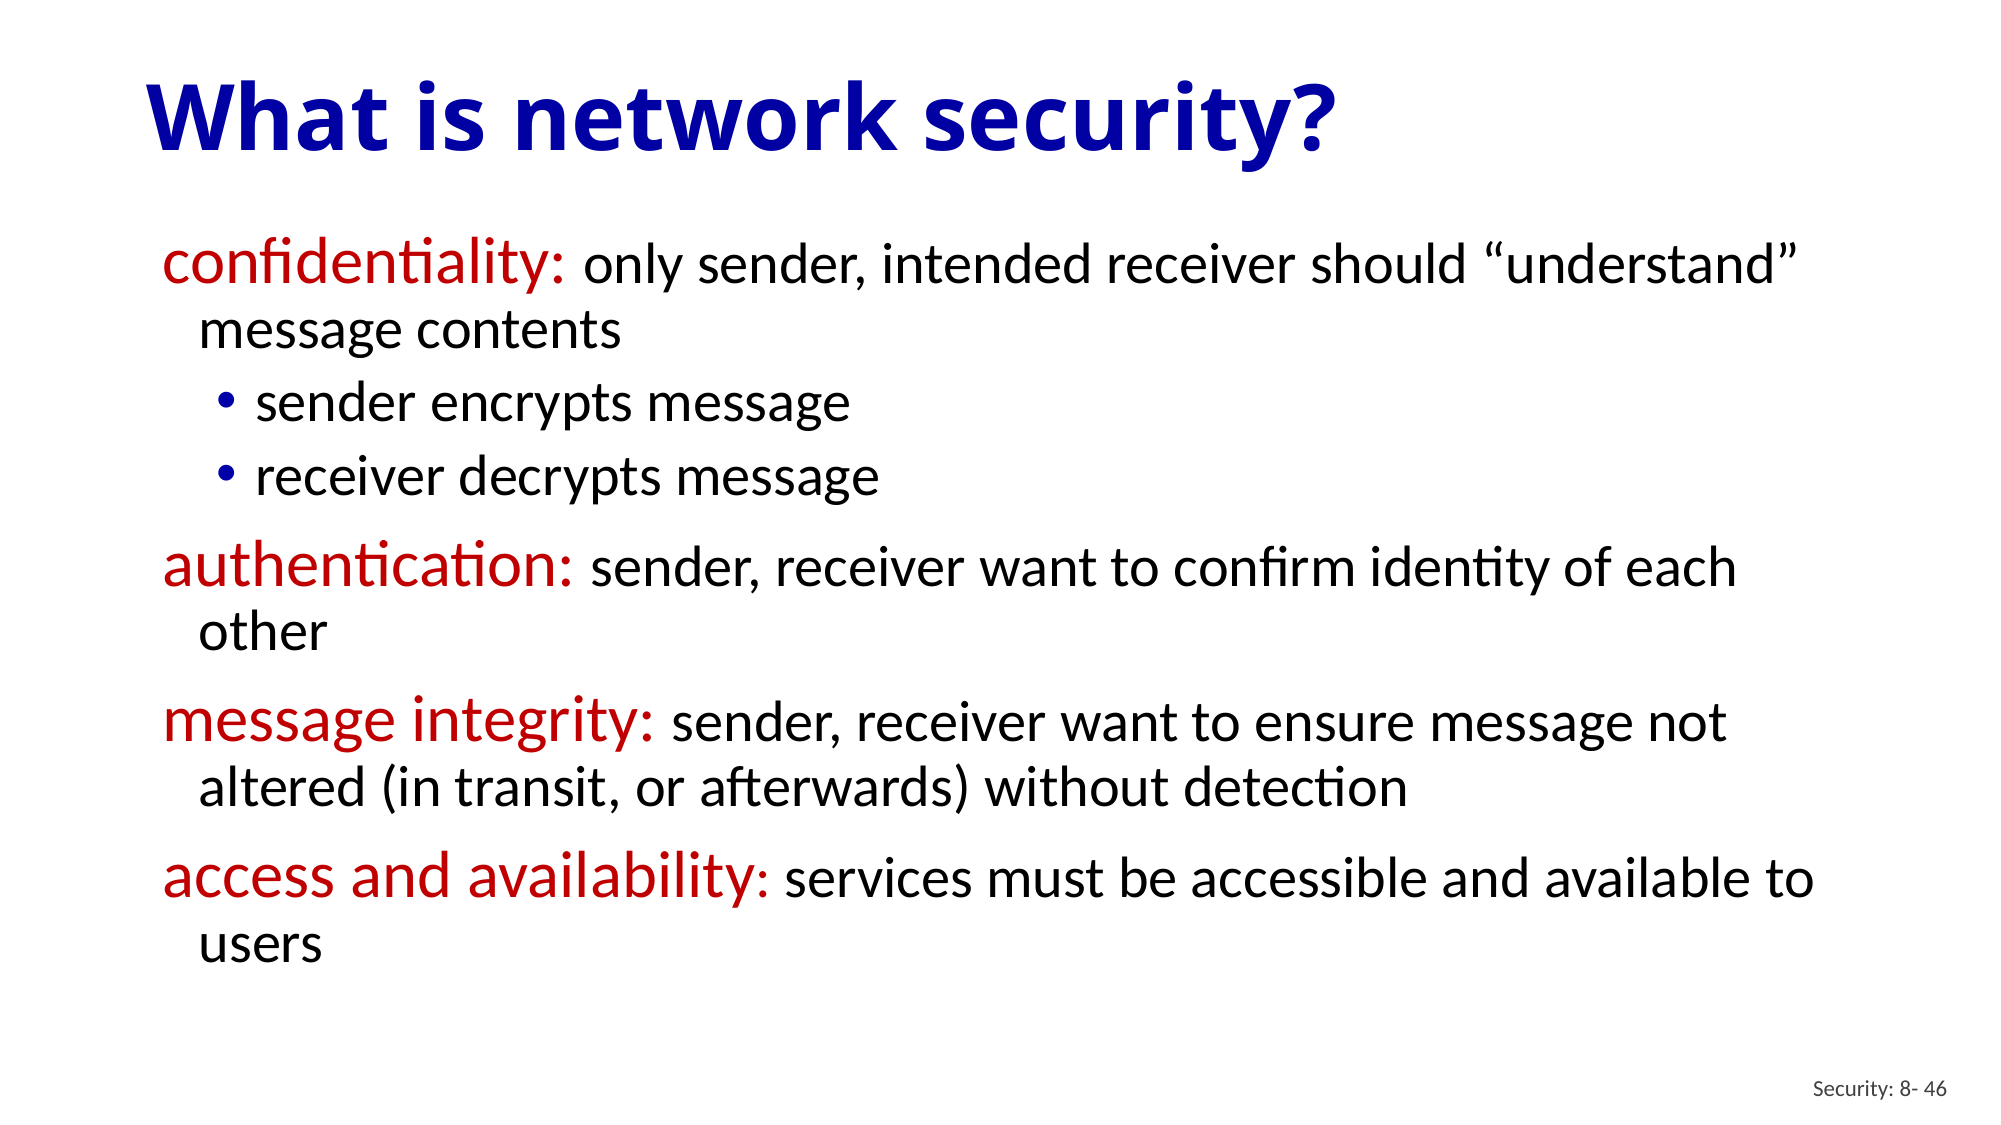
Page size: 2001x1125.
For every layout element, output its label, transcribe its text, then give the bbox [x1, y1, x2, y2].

slide_number Security: 8- 46 [1512, 1056, 1963, 1117]
text_box confidentiality: only sender, intended receiver should “understand” message contents sender encrypts message receiver decrypts message authentication: sender, receiver want to confirm identity of each other message integrity: sender, receiver want to ensure message not altered (in transit, or afterwards) without detection access and availability: services must be accessible and available to users [125, 218, 1859, 1035]
title What is network security? [131, 47, 1856, 195]
